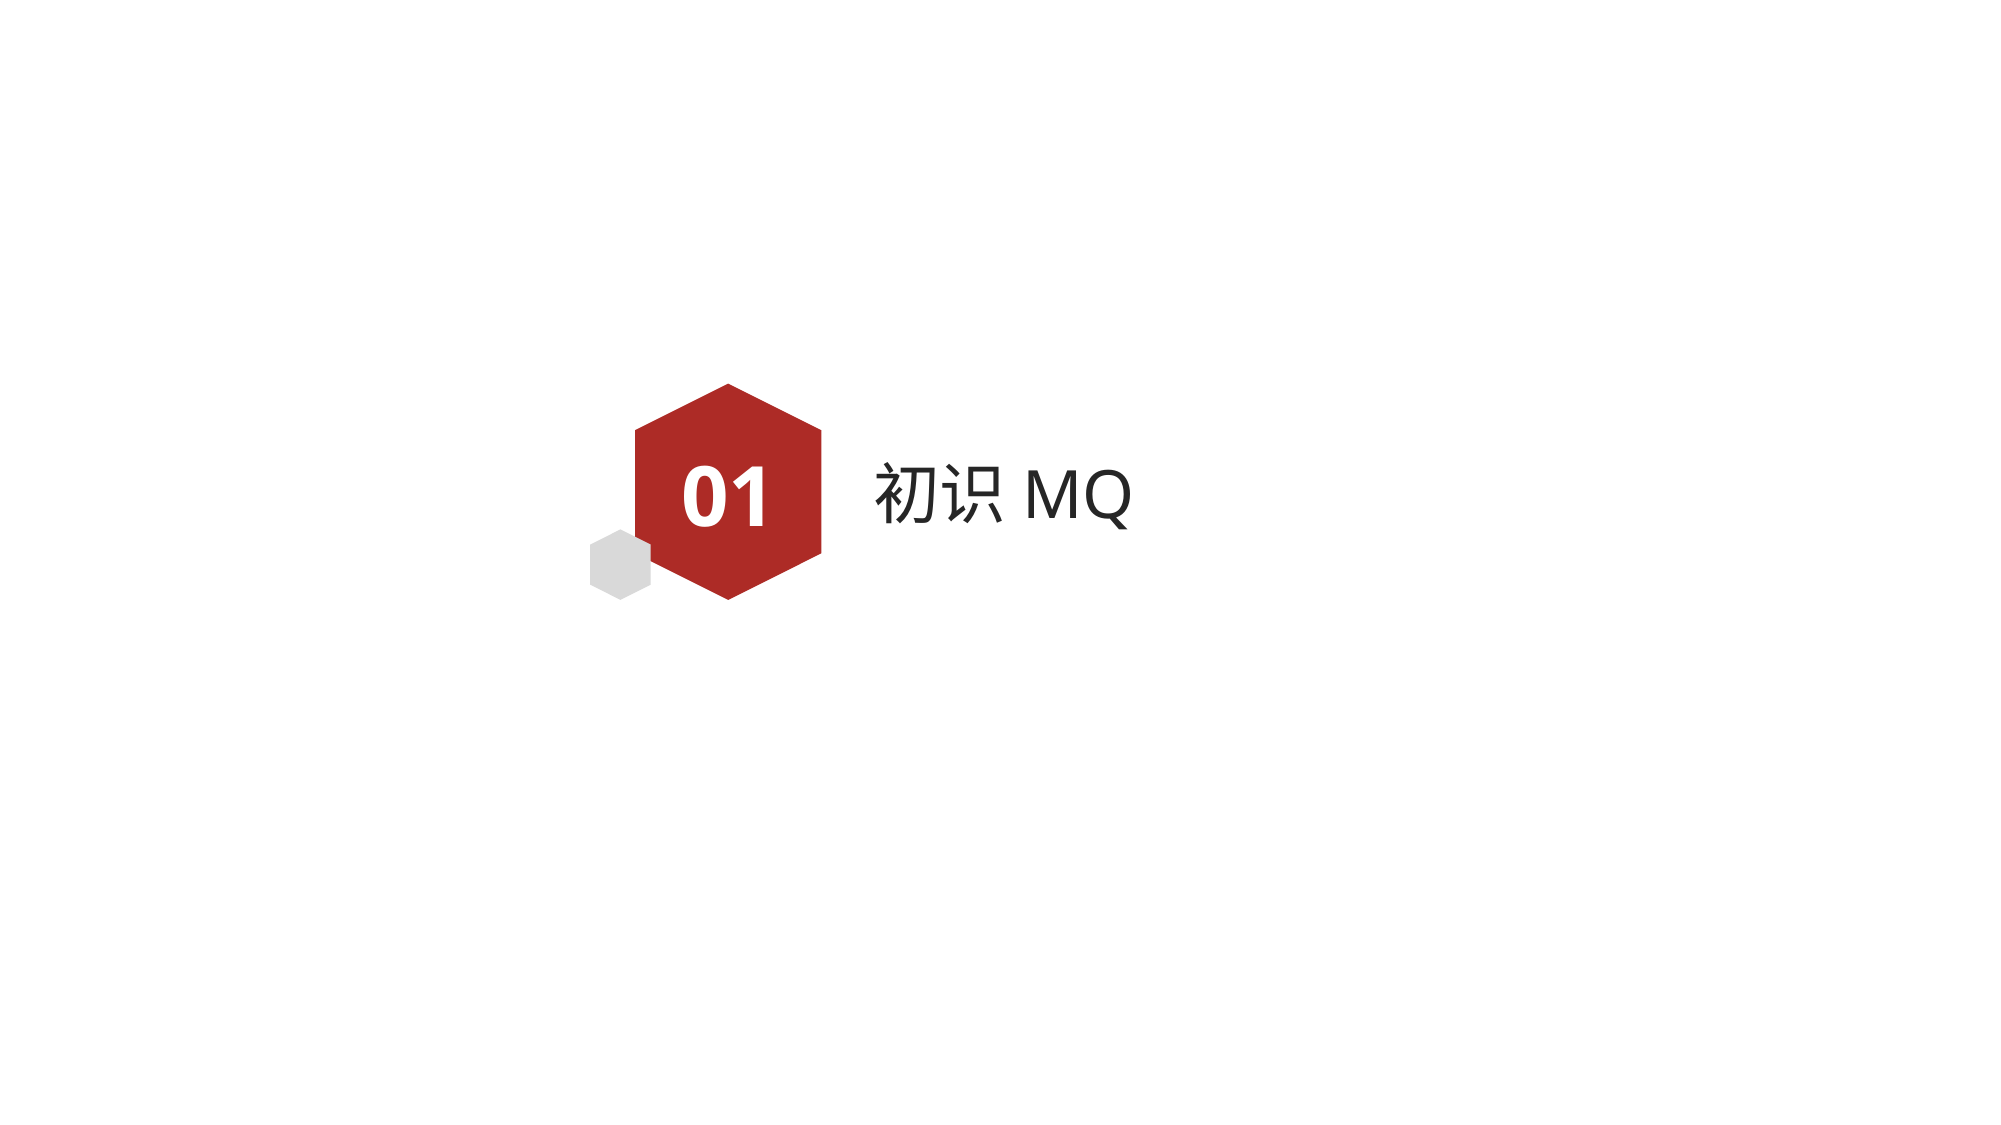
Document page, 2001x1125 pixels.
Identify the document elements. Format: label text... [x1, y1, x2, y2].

title 初识MQ [858, 453, 1950, 672]
list 01 [636, 404, 822, 594]
